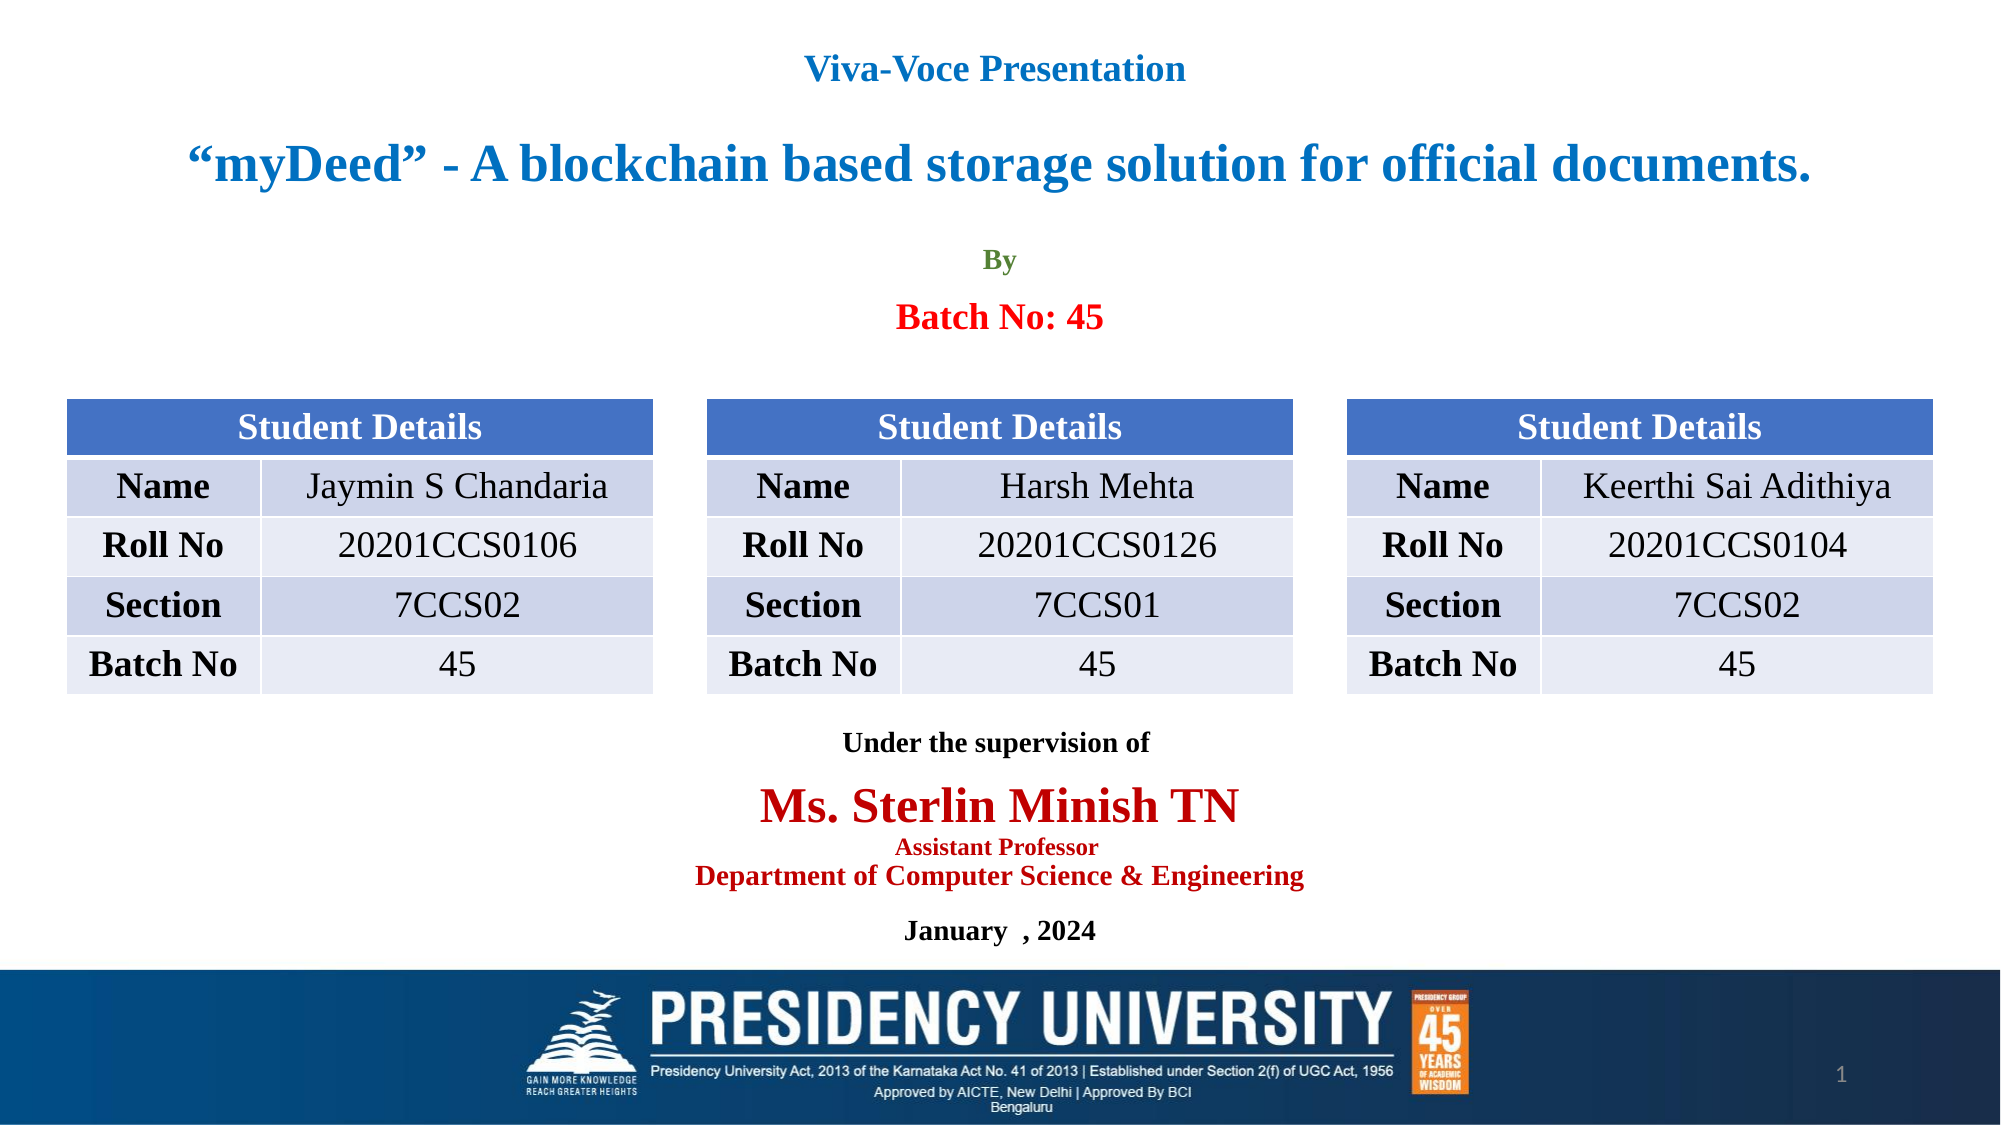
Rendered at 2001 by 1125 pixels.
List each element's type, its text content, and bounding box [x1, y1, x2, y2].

table_cell Keerthi Sai Adithiya [1542, 460, 1933, 516]
table_cell 20201CCS0106 [262, 518, 653, 576]
table_header Student Details [67, 399, 653, 455]
table_cell Batch No [1347, 637, 1540, 694]
table_cell 20201CCS0104 [1542, 518, 1933, 576]
table_cell 45 [1542, 637, 1933, 694]
table_cell 20201CCS0126 [902, 518, 1293, 576]
table_header Student Details [1347, 399, 1933, 455]
table_cell 45 [902, 637, 1293, 694]
table_cell Section [1347, 577, 1540, 635]
table_cell Roll No [707, 518, 900, 576]
table_cell Batch No [707, 637, 900, 694]
title Viva-Voce Presentation “myDeed” - A blockchain based storage solution for official documents. [137, 21, 1863, 278]
table_cell Section [707, 577, 900, 635]
table_cell Name [707, 460, 900, 516]
picture [0, 0, 2001, 1125]
text_box Under the supervision of Ms. Sterlin Minish TN Assistant Professor Department of Computer Science & Engineering January , 2024 [668, 712, 1332, 946]
table_cell 7CCS02 [262, 577, 653, 635]
table_cell Jaymin S Chandaria [262, 460, 653, 516]
table_cell Roll No [1347, 518, 1540, 576]
table_cell 7CCS02 [1542, 577, 1933, 635]
table_header Student Details [707, 399, 1293, 455]
table_cell Batch No [67, 637, 260, 694]
text_box By Batch No: 45 [780, 229, 1220, 354]
table_cell Roll No [67, 518, 260, 576]
table_cell Name [67, 460, 260, 516]
slide_number ‹#› [1412, 1042, 1863, 1103]
table_cell Harsh Mehta [902, 460, 1293, 516]
table_cell 7CCS01 [902, 577, 1293, 635]
table_cell Name [1347, 460, 1540, 516]
table_cell 45 [262, 637, 653, 694]
table_cell Section [67, 577, 260, 635]
